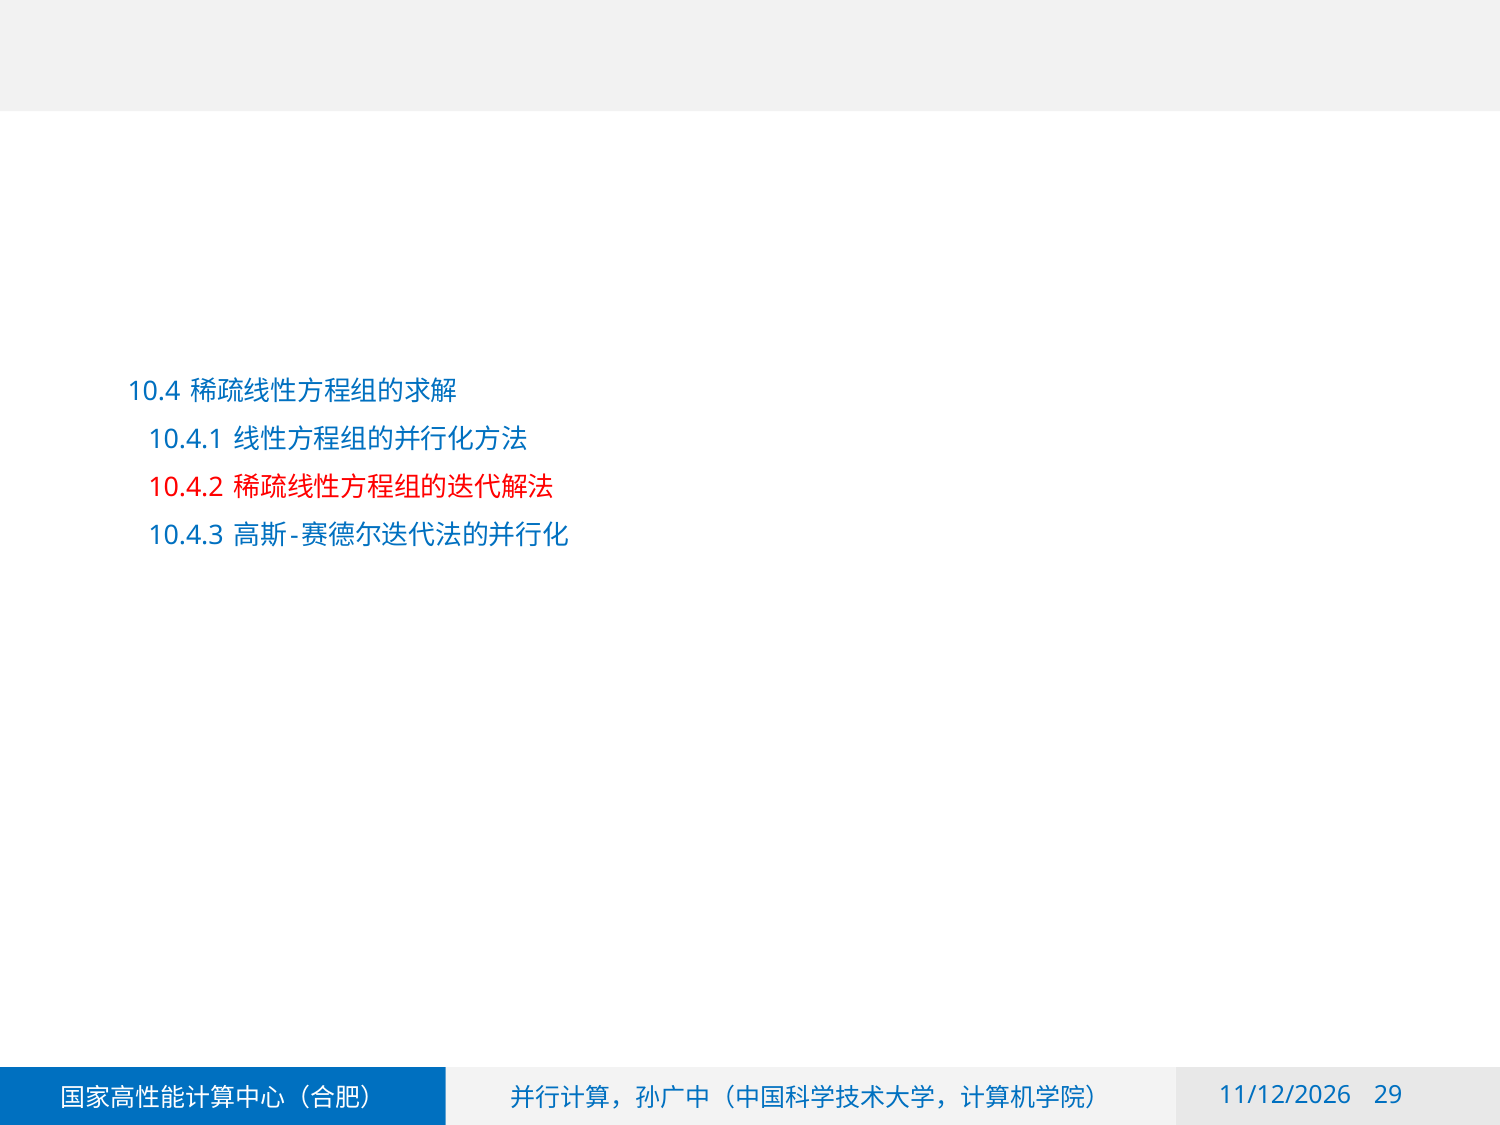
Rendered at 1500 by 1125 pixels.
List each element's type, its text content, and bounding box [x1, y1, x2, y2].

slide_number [1204, 1067, 1334, 1125]
title 10.4 稀疏线性方程组的求解 10.4.1 线性方程组的并行化方法 10.4.2 稀疏线性方程组的迭代解法 10.4.3 高斯-赛德尔迭代法的并行化 [112, 349, 1388, 591]
slide_number 29 [1334, 1067, 1418, 1125]
